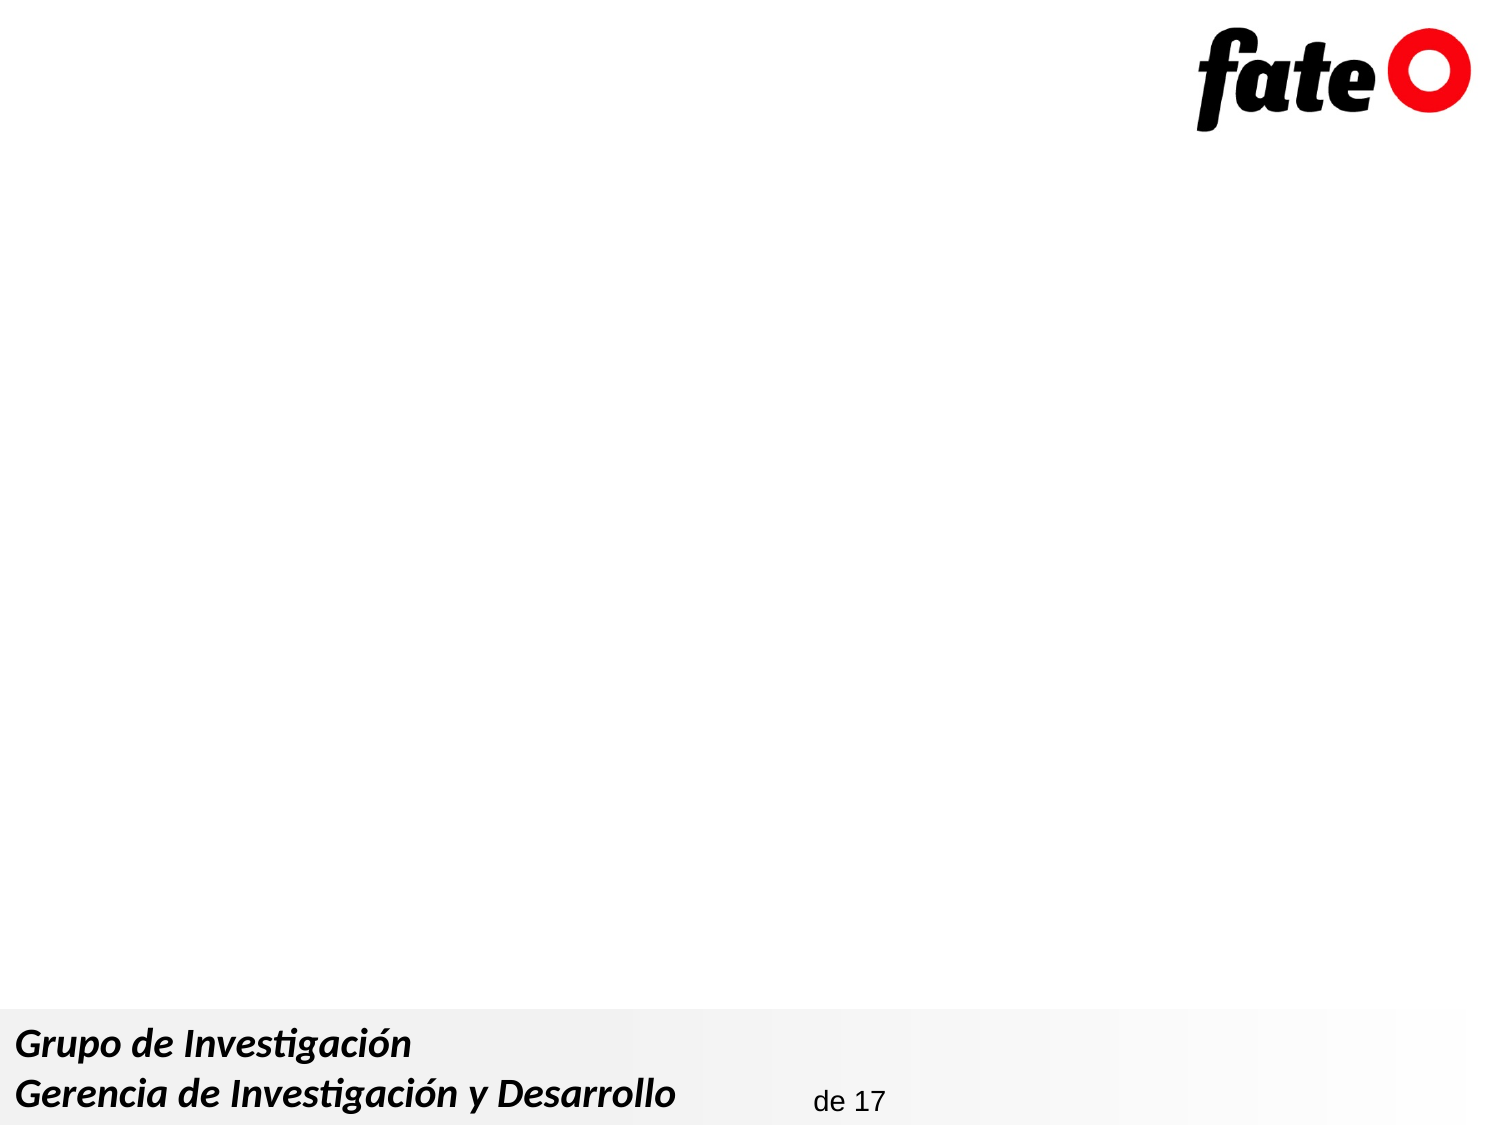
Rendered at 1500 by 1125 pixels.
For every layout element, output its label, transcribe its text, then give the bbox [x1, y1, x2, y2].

text_box [0, 1007, 1500, 1125]
text_box Grupo de Investigación Gerencia de Investigación y Desarrollo [0, 1008, 703, 1124]
text_box de 17 [798, 1074, 1500, 1125]
picture [1171, 0, 1497, 148]
